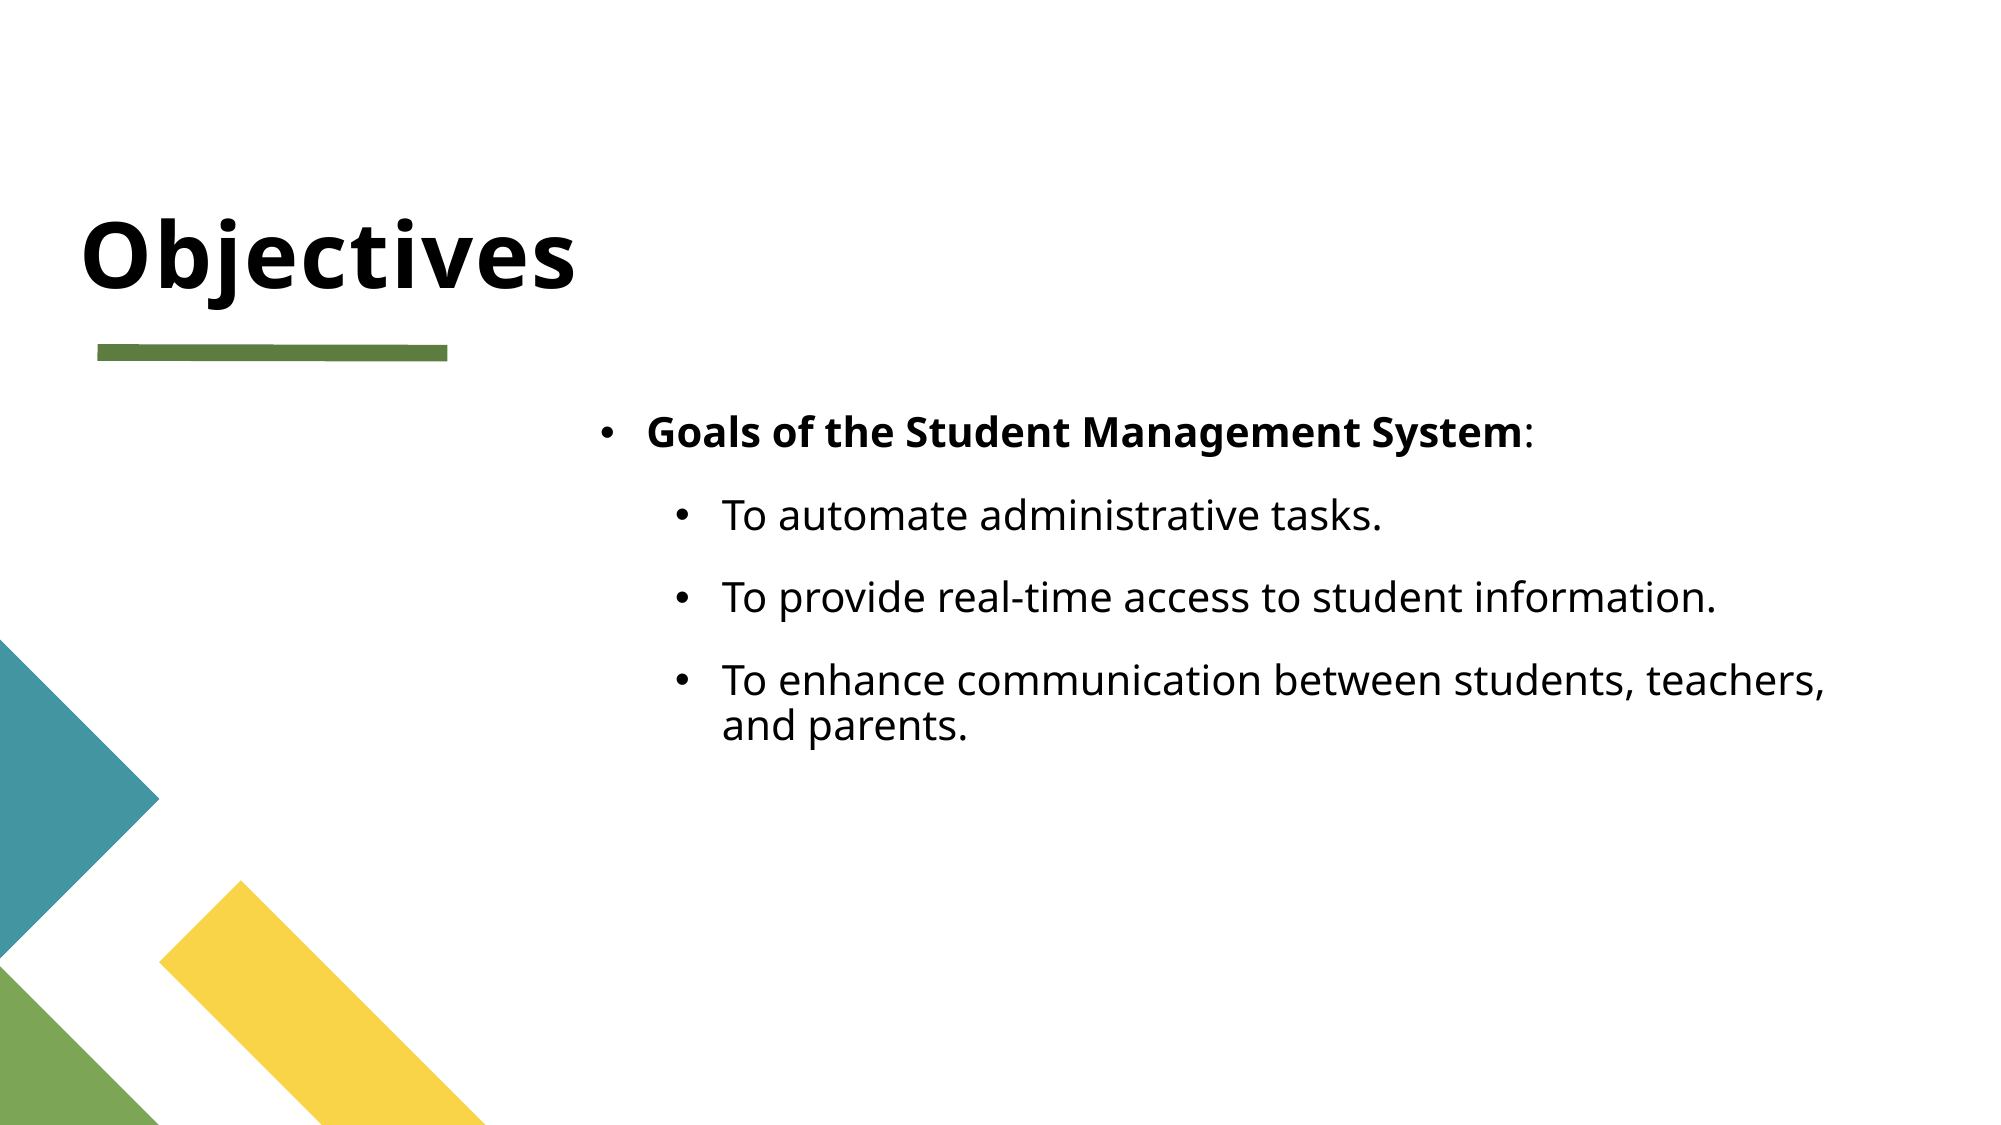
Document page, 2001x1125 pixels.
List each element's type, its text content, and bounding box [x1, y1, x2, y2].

title Objectives [79, 208, 1864, 416]
list Goals of the Student Management System: To automate administrative tasks. To provide real-time access to student information. To enhance communication between students, teachers, and parents. [600, 374, 1882, 982]
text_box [0, 639, 486, 1125]
